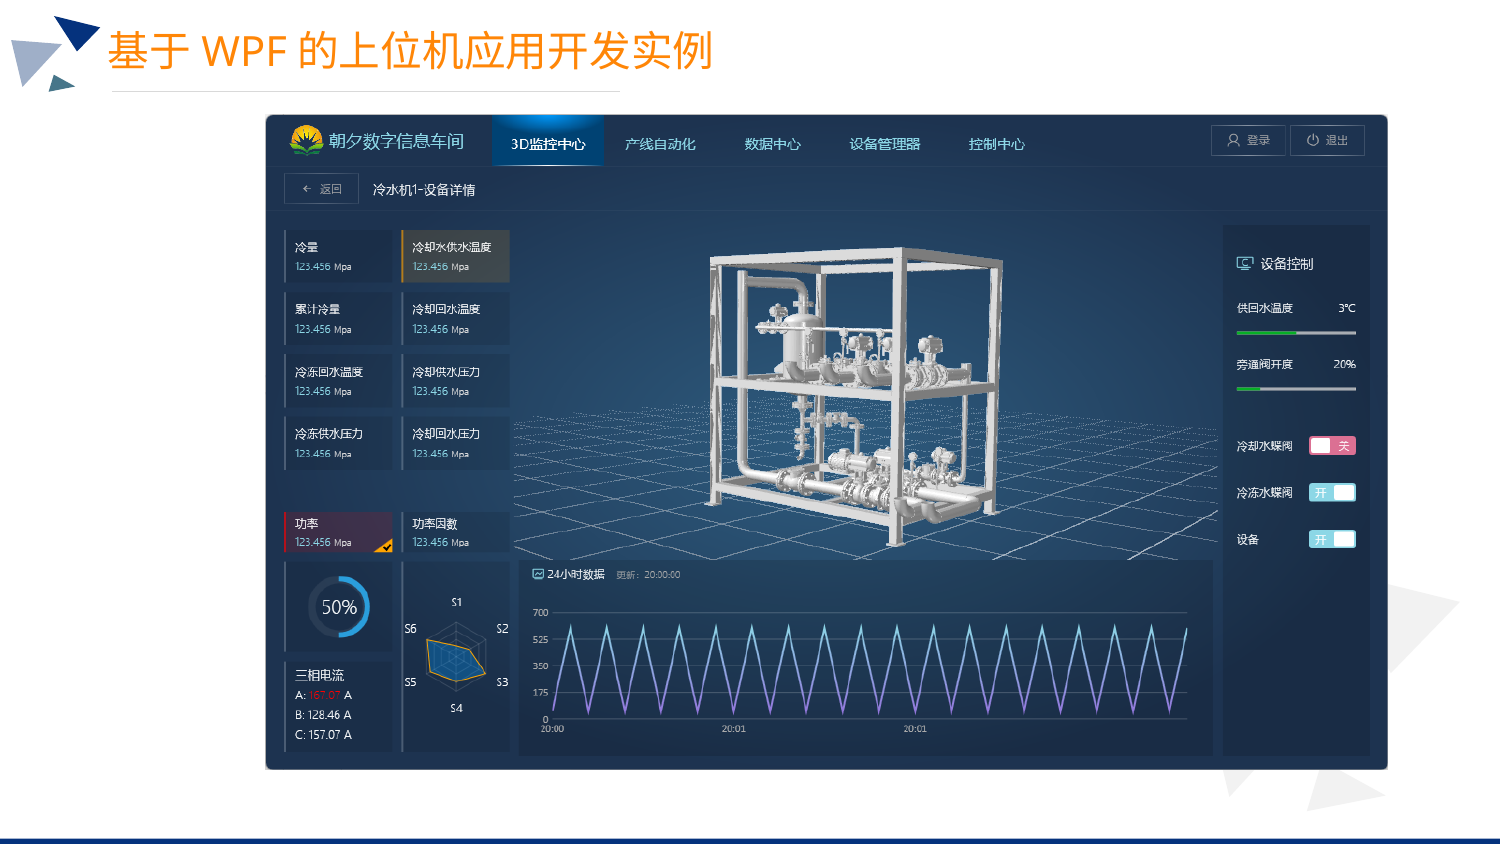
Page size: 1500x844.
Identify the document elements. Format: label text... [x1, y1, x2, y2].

text_box 基于WPF的上位机应用开发实例 [93, 17, 730, 83]
picture [265, 114, 1388, 770]
